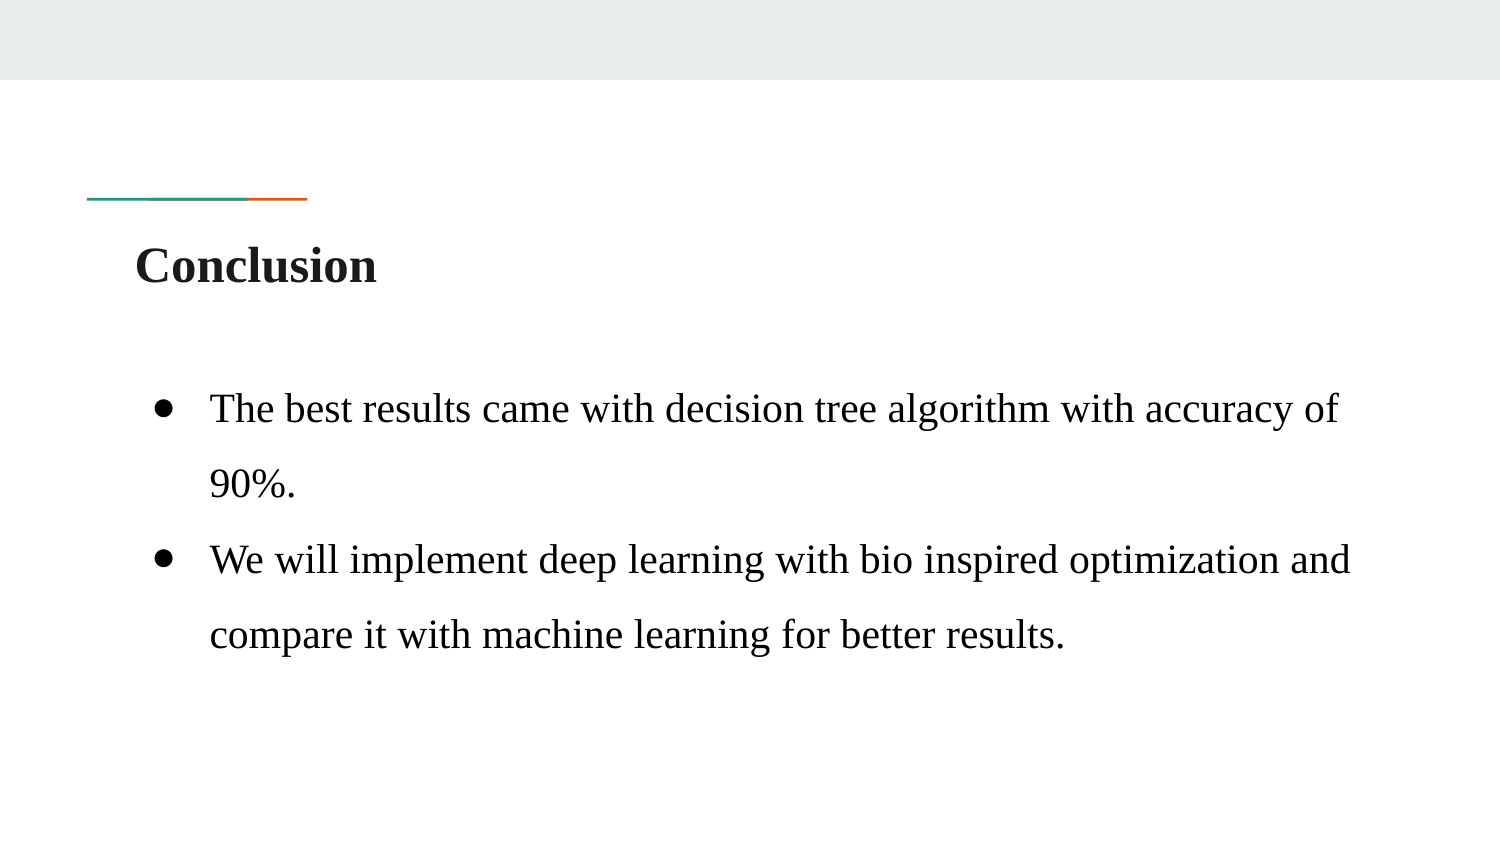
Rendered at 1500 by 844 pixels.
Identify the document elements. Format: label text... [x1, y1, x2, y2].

list The best results came with decision tree algorithm with accuracy of 90%. We will implement deep learning with bio inspired optimization and compare it with machine learning for better results. [119, 341, 1381, 712]
title Conclusion [119, 216, 1381, 305]
